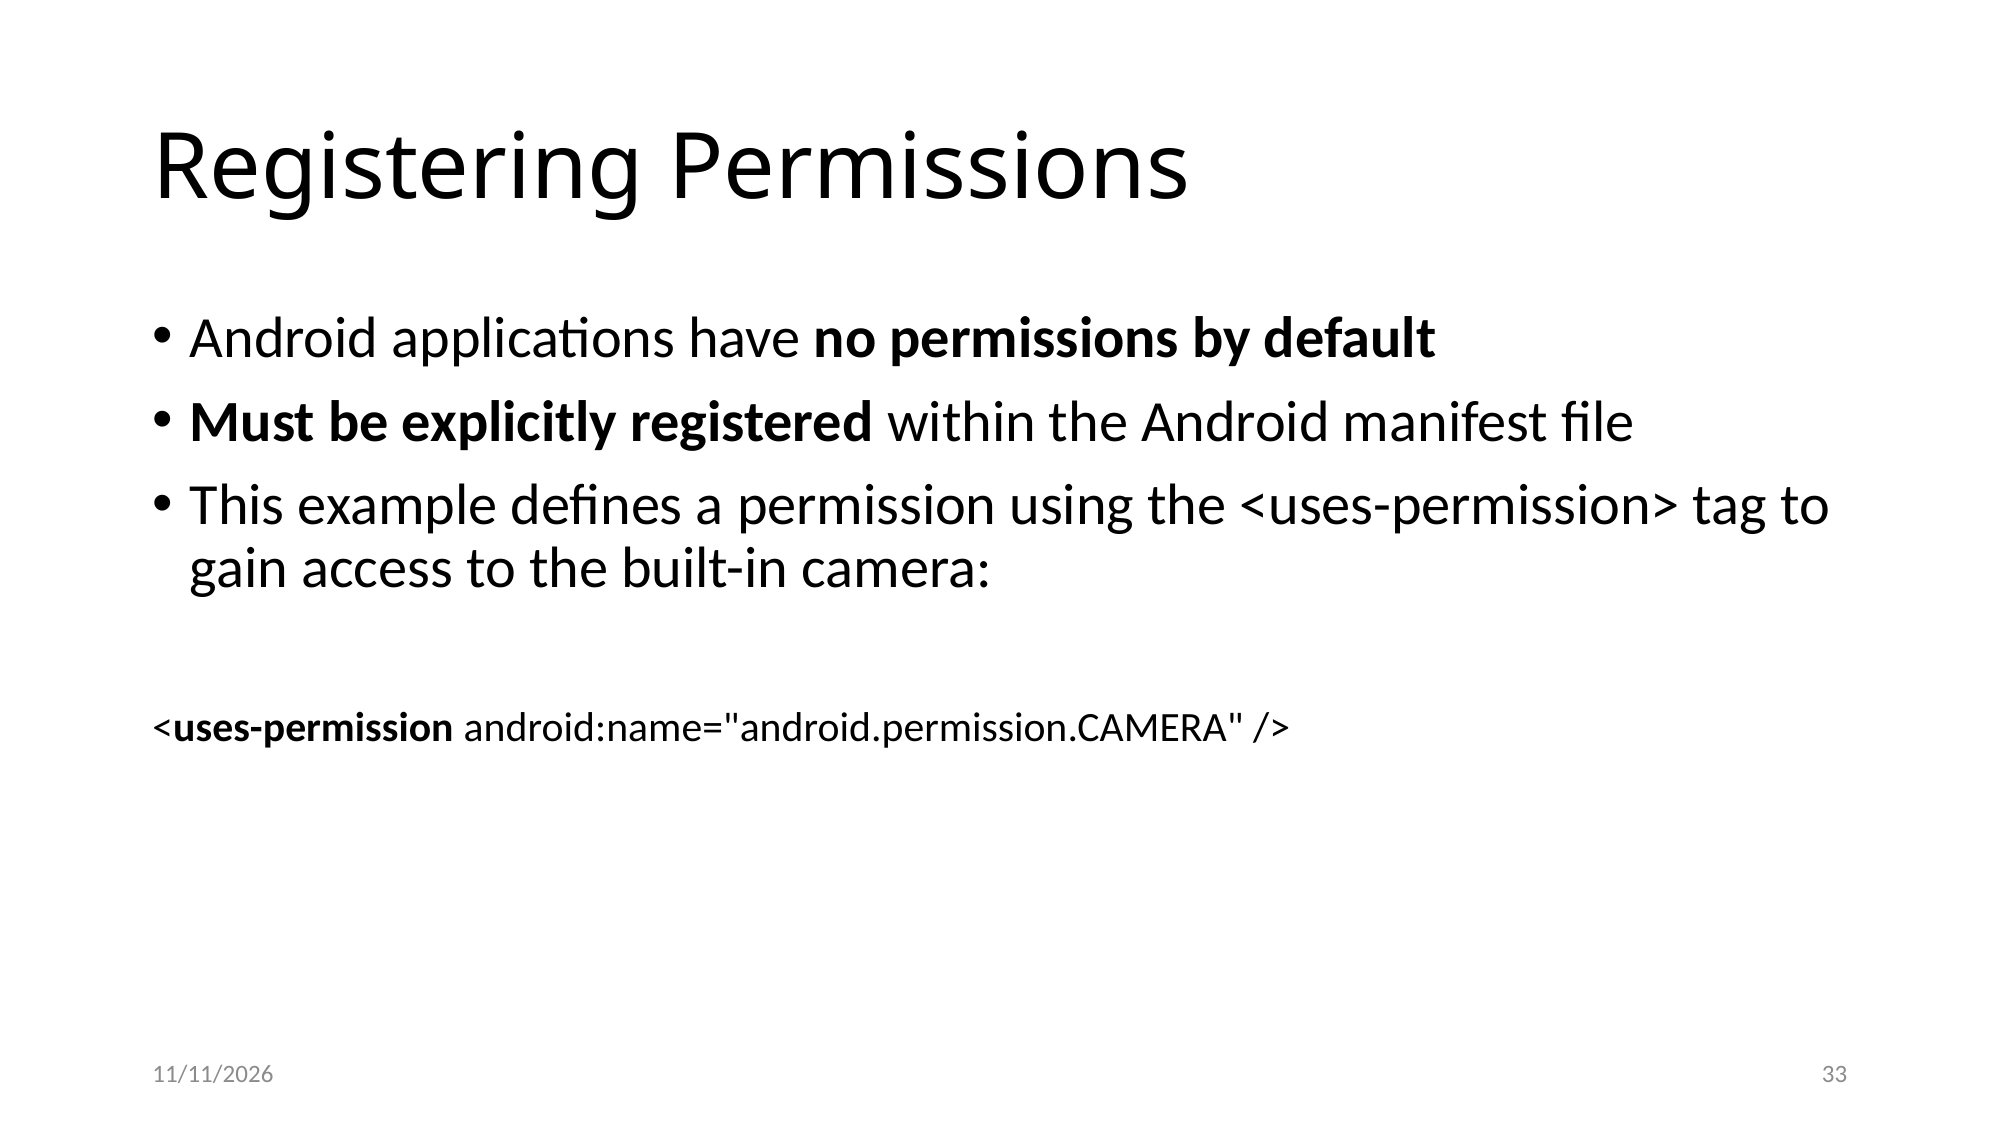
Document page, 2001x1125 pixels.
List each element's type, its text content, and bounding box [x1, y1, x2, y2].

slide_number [137, 1042, 588, 1103]
title Registering Permissions [137, 59, 1863, 278]
list Android applications have no permissions by default Must be explicitly registered within the Android manifest file This example defines a permission using the <uses-permission> tag to gain access to the built-in camera: <uses-permission android:name="android.permission.CAMERA" /> [137, 299, 1863, 1014]
slide_number 33 [1412, 1042, 1863, 1103]
